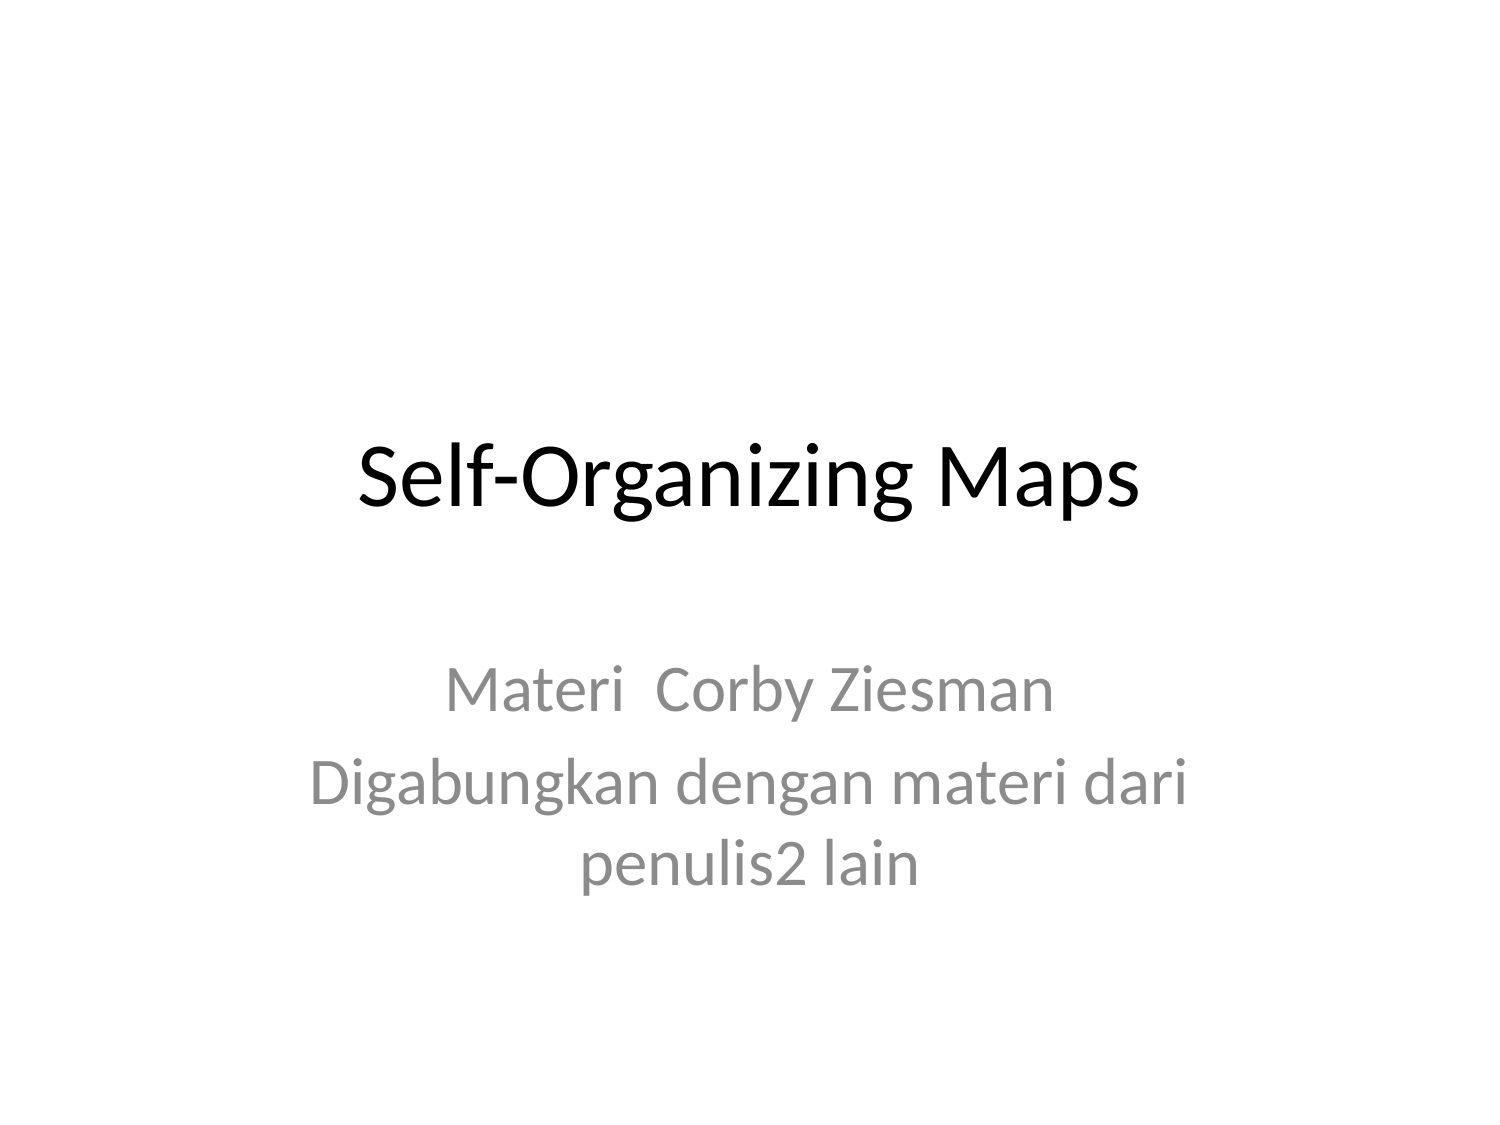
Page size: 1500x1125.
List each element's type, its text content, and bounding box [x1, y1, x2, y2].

subtitle Materi Corby Ziesman Digabungkan dengan materi dari penulis2 lain [225, 637, 1275, 925]
title Self-Organizing Maps [112, 349, 1388, 591]
